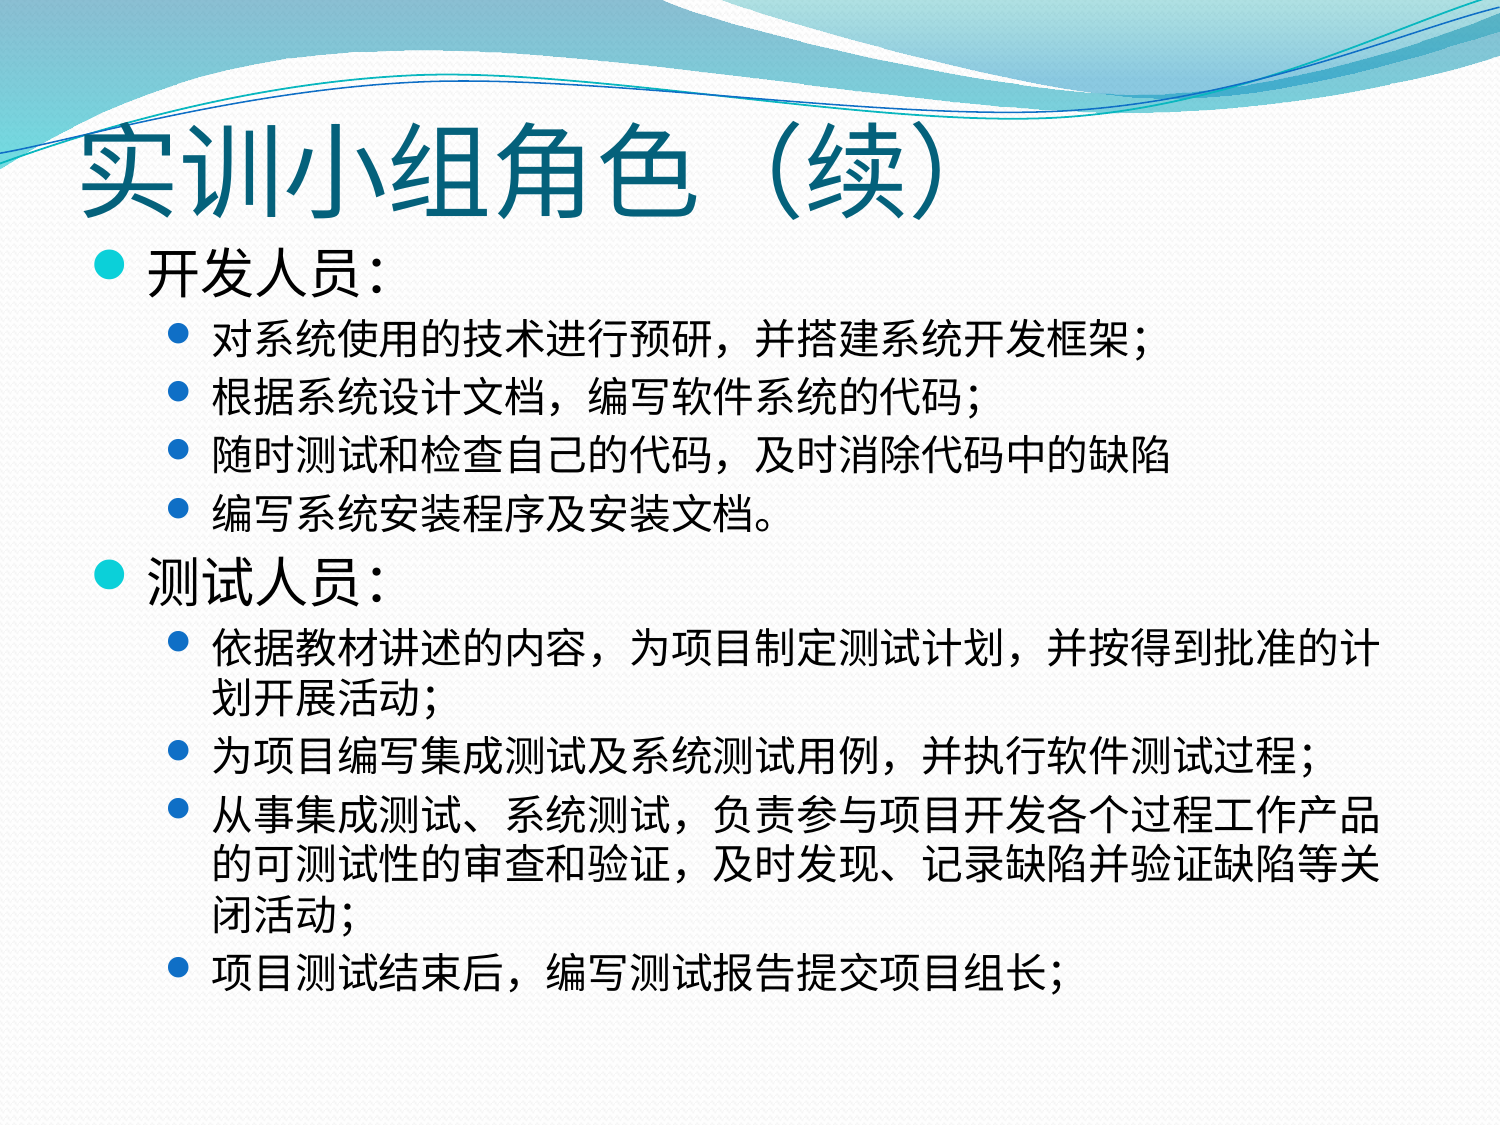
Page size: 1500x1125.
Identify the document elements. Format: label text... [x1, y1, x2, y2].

list 开发人员： 对系统使用的技术进行预研，并搭建系统开发框架； 根据系统设计文档，编写软件系统的代码； 随时测试和检查自己的代码，及时消除代码中的缺陷 编写系统安装程序及安装文档。 测试人员： 依据教材讲述的内容，为项目制定测试计划，并按得到批准的计划开展活动； 为项目编写集成测试及系统测试用例，并执行软件测试过程； 从事集成测试、系统测试，负责参与项目开发各个过程工作产品的可测试性的审查和验证，及时发现、记录缺陷并验证缺陷等关闭活动； 项目测试结束后，编写测试报告提交项目组长； [74, 231, 1426, 1038]
title 实训小组角色（续） [74, 77, 1426, 231]
